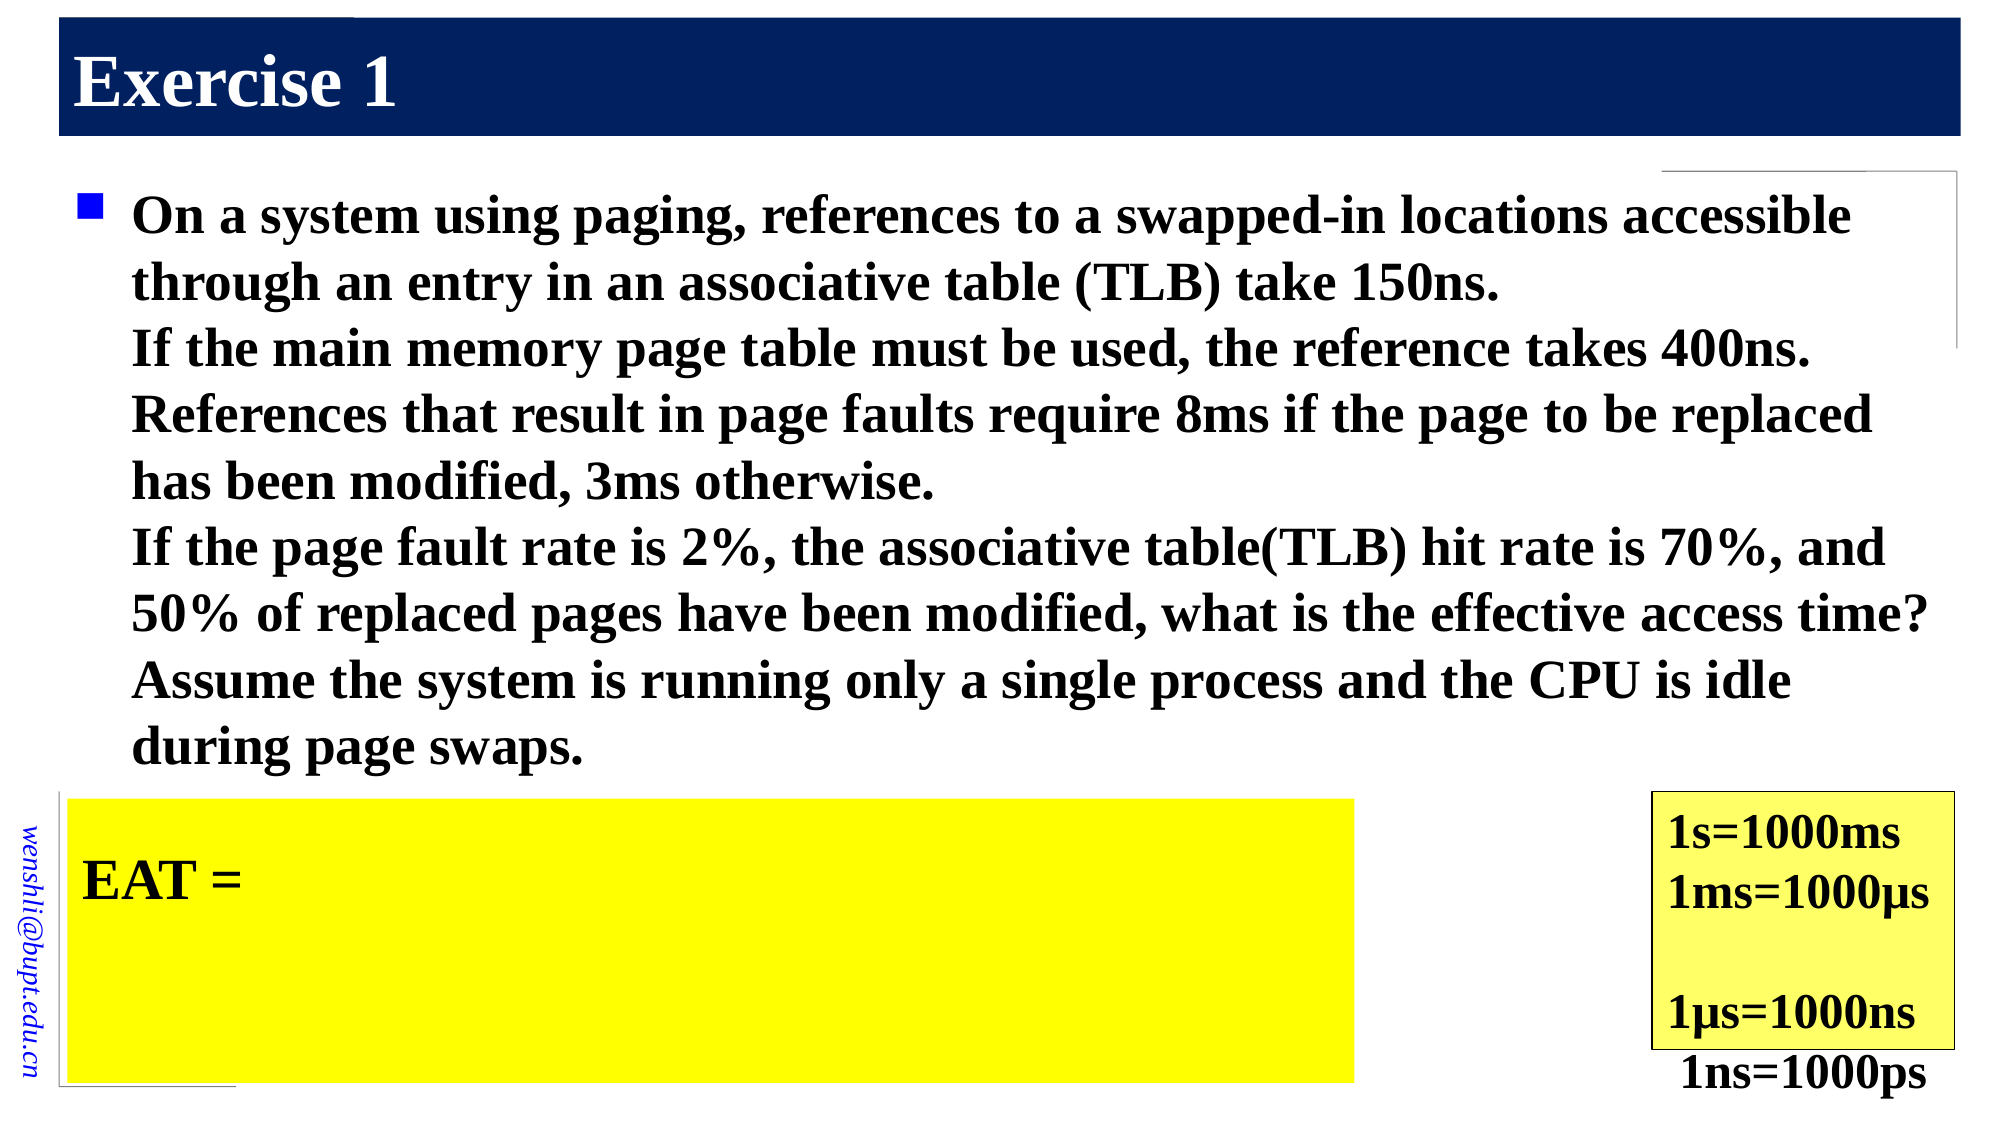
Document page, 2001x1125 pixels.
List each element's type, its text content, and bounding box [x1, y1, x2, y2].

list On a system using paging, references to a swapped-in locations accessible through an entry in an associative table (TLB) take 150ns. If the main memory page table must be used, the reference takes 400ns. References that result in page faults require 8ms if the page to be replaced has been modified, 3ms otherwise. If the page fault rate is 2%, the associative table(TLB) hit rate is 70%, and 50% of replaced pages have been modified, what is the effective access time? Assume the system is running only a single process and the CPU is idle during page swaps. [59, 171, 1955, 792]
text_box 1s=1000ms 1ms=1000µs 1µs=1000ns 1ns=1000ps [1651, 791, 1955, 1050]
text_box EAT = [67, 798, 1355, 1083]
slide_number [1826, 1062, 1994, 1117]
title Exercise 1 [58, 17, 1961, 137]
